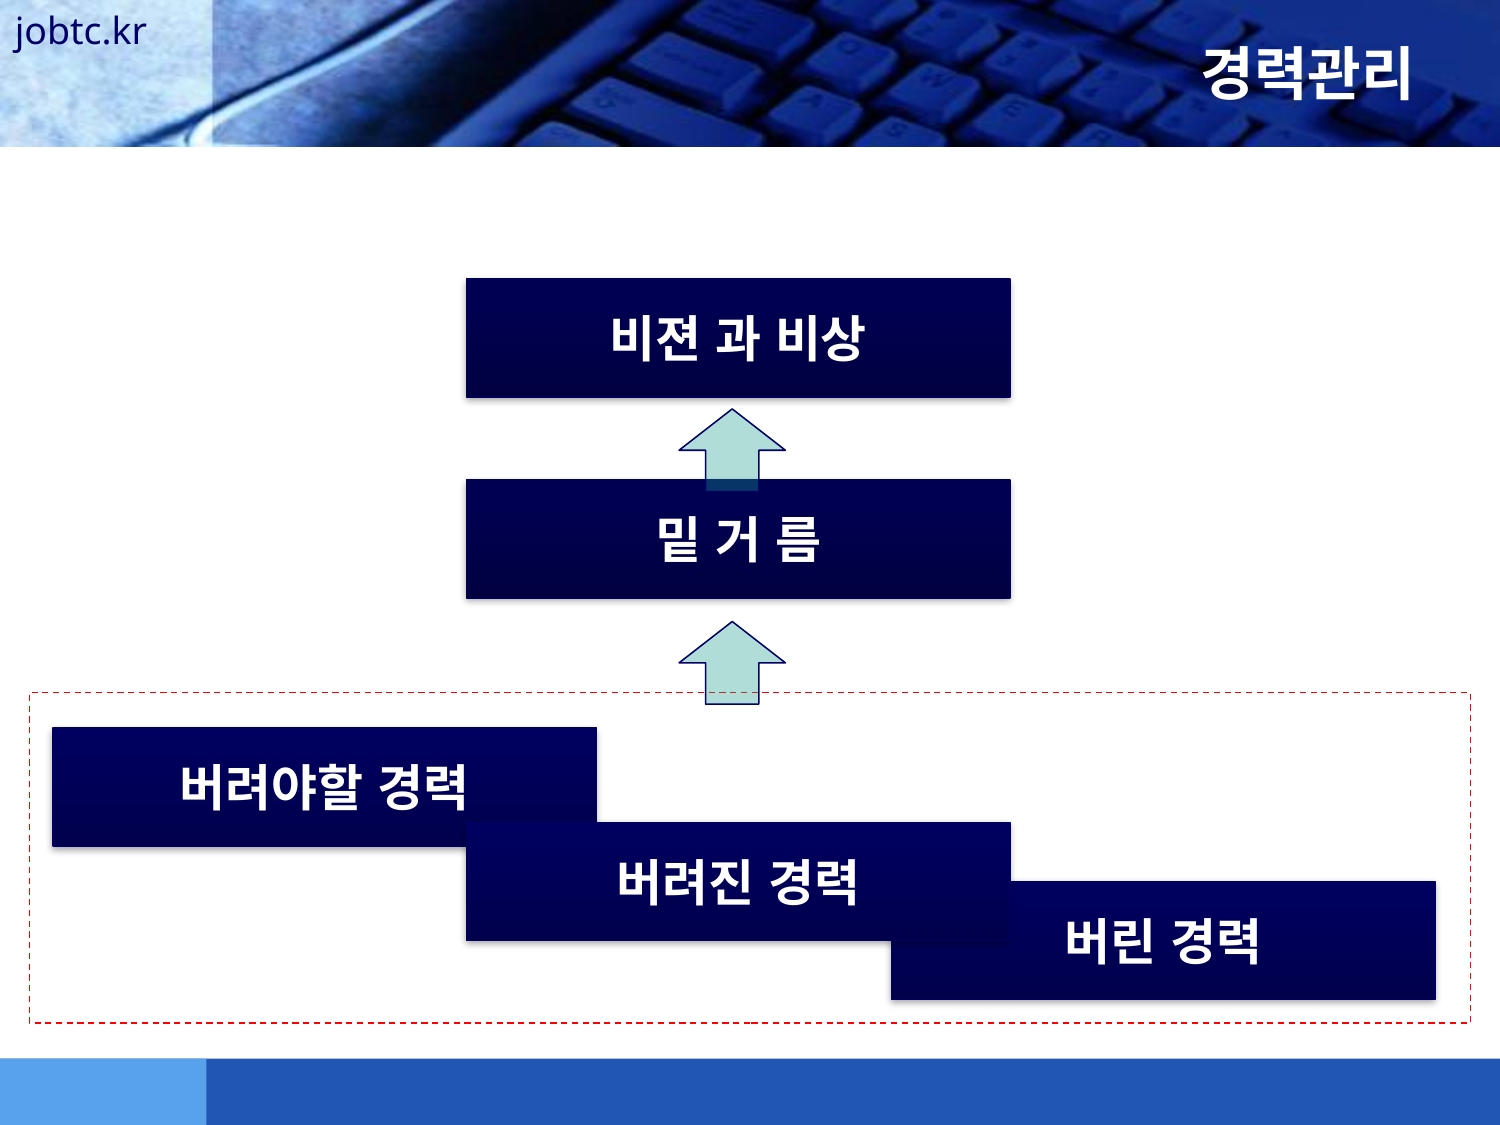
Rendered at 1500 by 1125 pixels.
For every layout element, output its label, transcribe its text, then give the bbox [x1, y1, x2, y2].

text_box 비젼 과 비상 [466, 278, 1011, 398]
text_box [679, 408, 786, 492]
text_box 밑 거 름 [466, 479, 1011, 599]
text_box [679, 621, 786, 705]
title 경력관리 [224, 0, 1430, 146]
text_box [29, 692, 1471, 1024]
picture [0, 0, 1500, 147]
